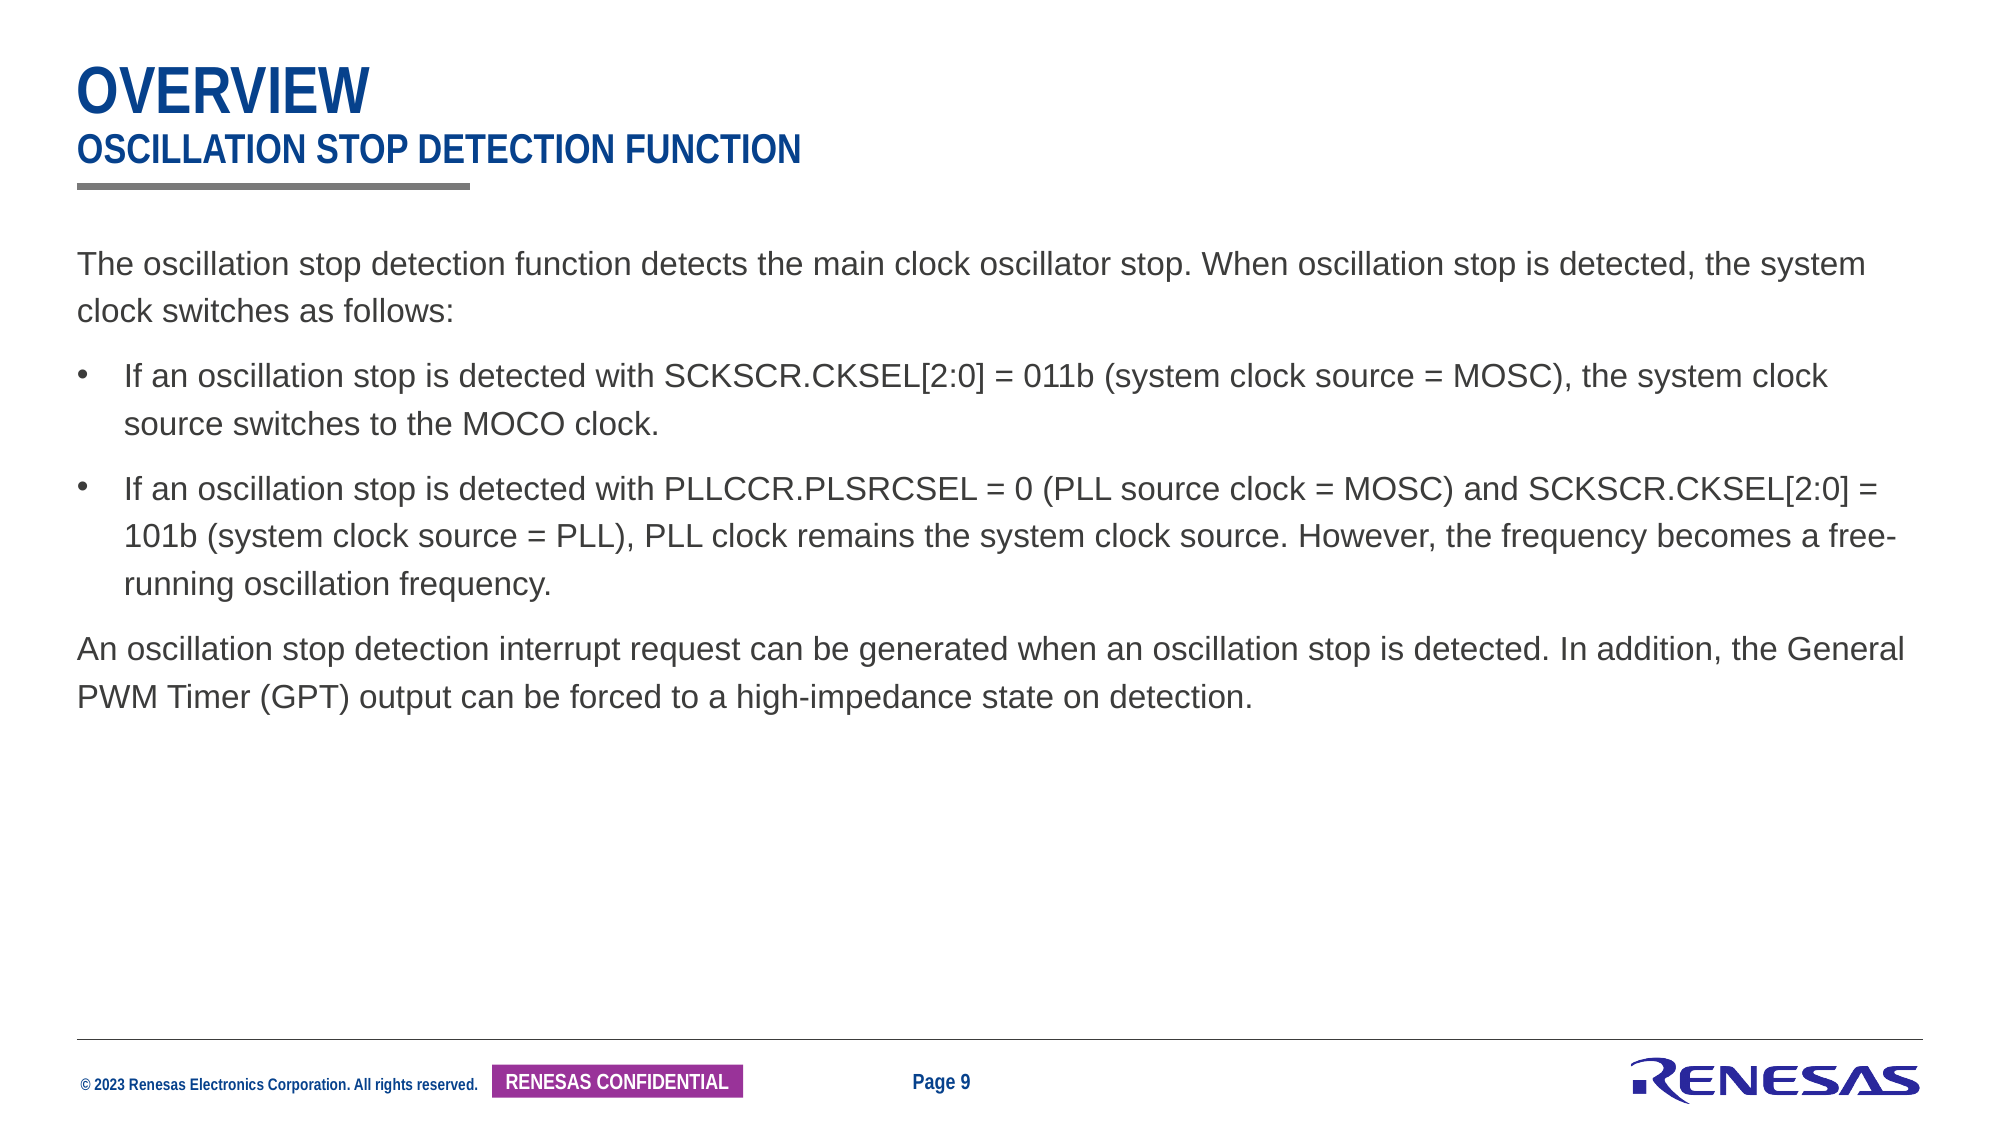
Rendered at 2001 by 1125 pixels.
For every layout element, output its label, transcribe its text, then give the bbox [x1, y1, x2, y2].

list The oscillation stop detection function detects the main clock oscillator stop. When oscillation stop is detected, the system clock switches as follows: If an oscillation stop is detected with SCKSCR.CKSEL[2:0] = 011b (system clock source = MOSC), the system clock source switches to the MOCO clock. If an oscillation stop is detected with PLLCCR.PLSRCSEL = 0 (PLL source clock = MOSC) and SCKSCR.CKSEL[2:0] = 101b (system clock source = PLL), PLL clock remains the system clock source. However, the frequency becomes a free-running oscillation frequency. An oscillation stop detection interrupt request can be generated when an oscillation stop is detected. In addition, the General PWM Timer (GPT) output can be forced to a high-impedance state on detection. [76, 233, 1922, 738]
picture [1628, 1055, 1923, 1106]
title Overview Oscillation Stop Detection Function [76, 54, 1922, 173]
